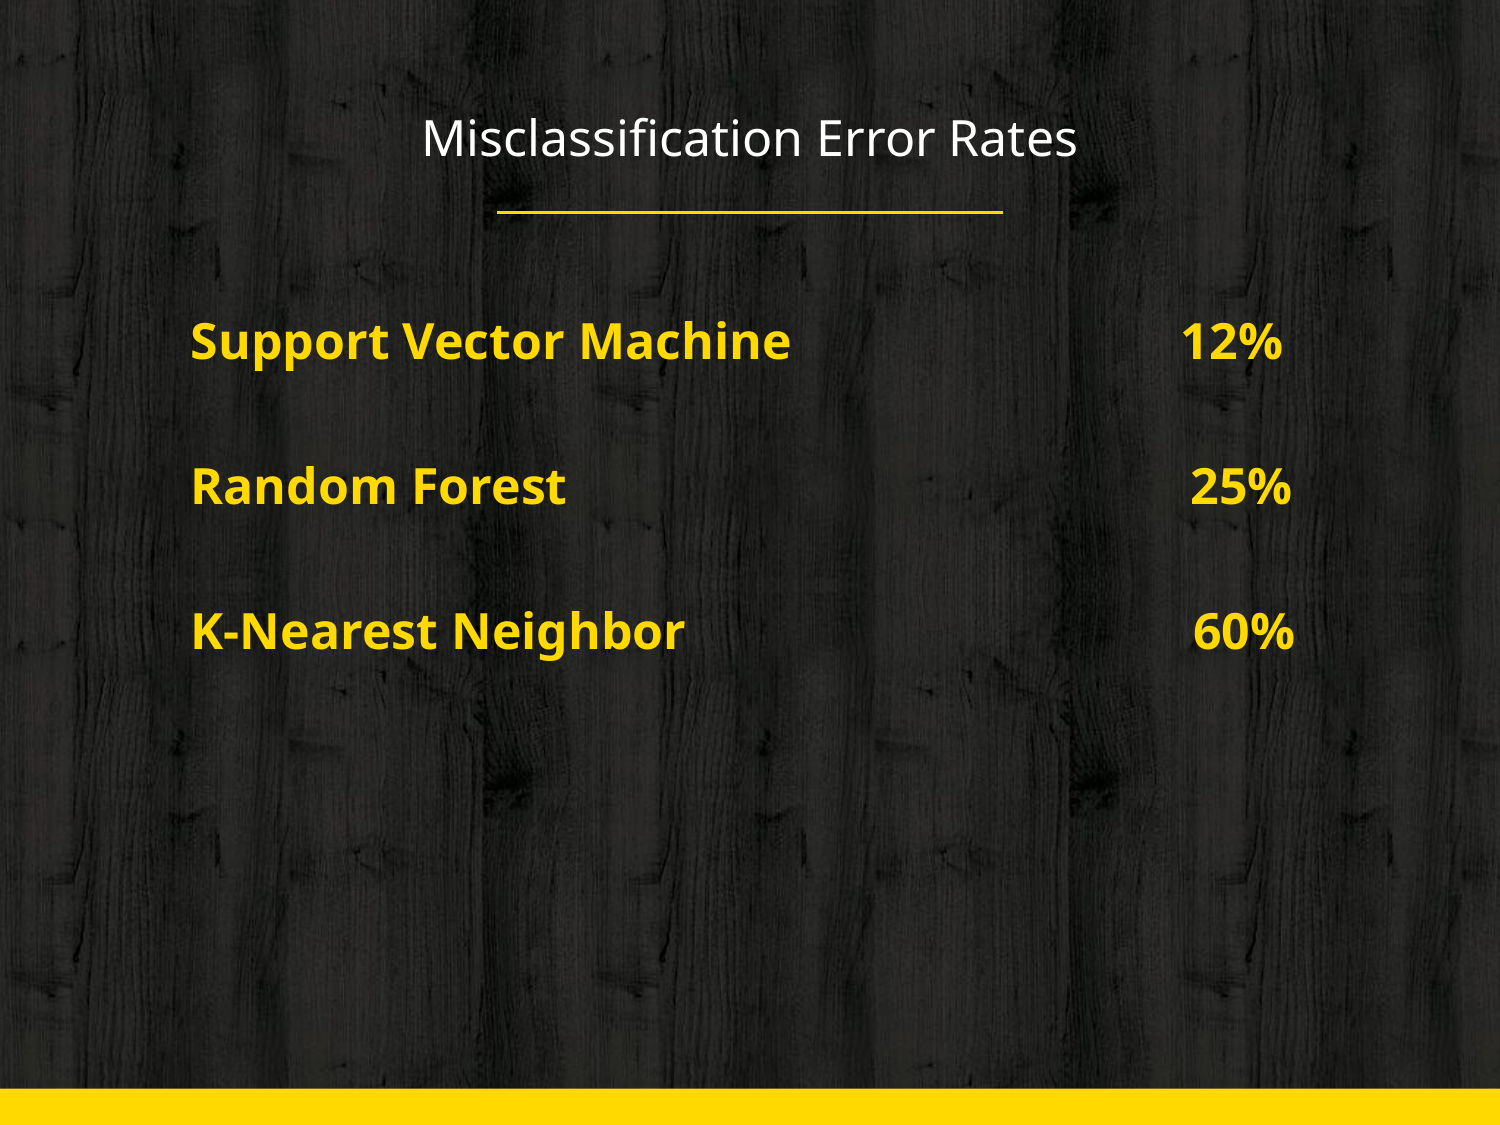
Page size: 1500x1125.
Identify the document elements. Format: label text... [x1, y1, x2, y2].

title Misclassification Error Rates [75, 0, 1425, 213]
picture [0, 0, 1500, 1088]
list Support Vector Machine 12% Random Forest 25% K-Nearest Neighbor 60% [175, 294, 1391, 713]
